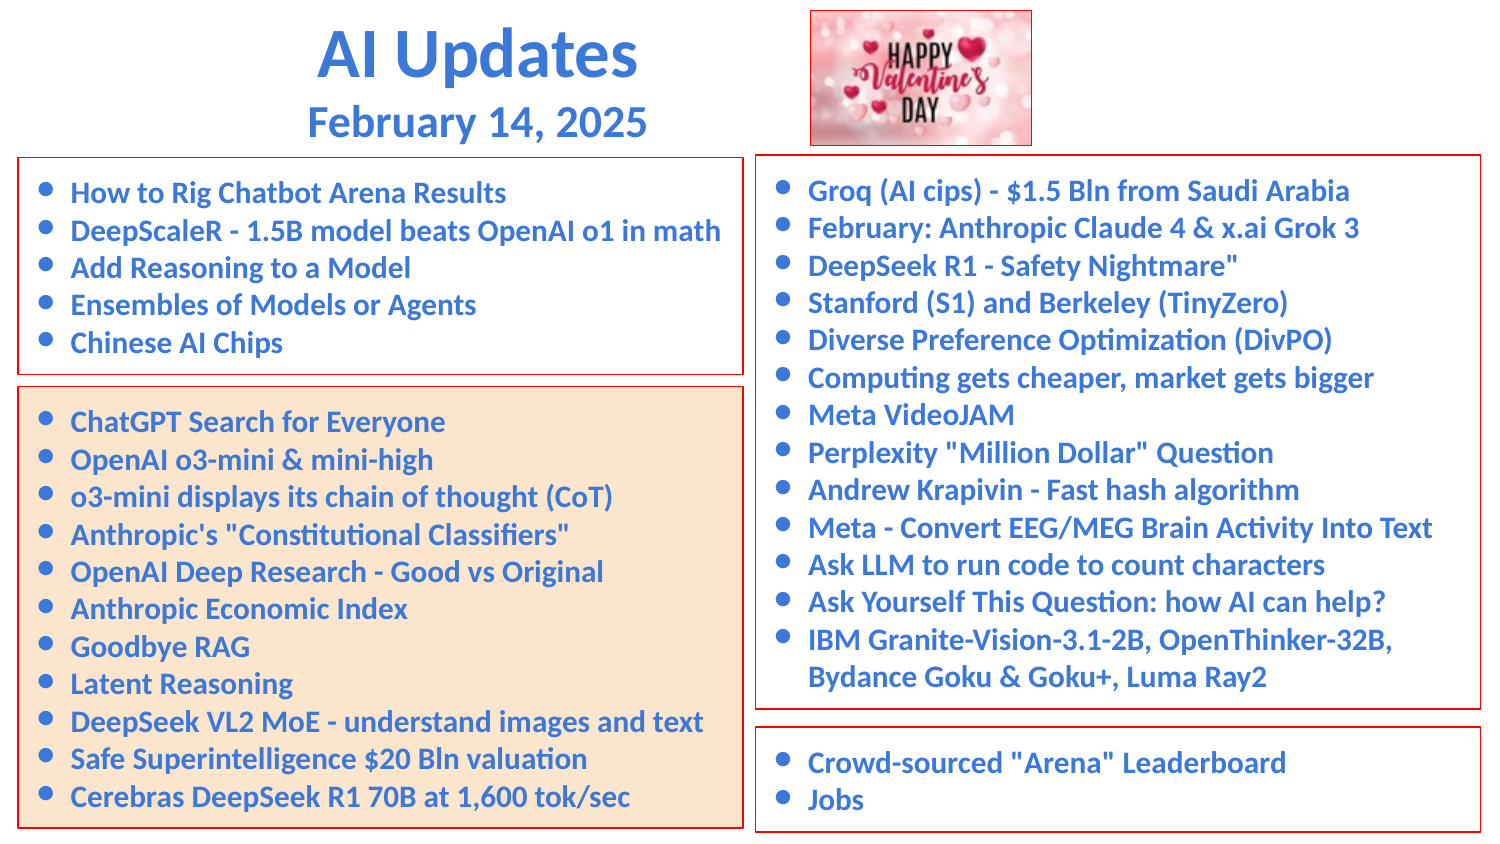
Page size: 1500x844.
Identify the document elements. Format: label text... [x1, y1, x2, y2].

text_box AI Updates February 14, 2025 [250, 5, 706, 149]
text_box ChatGPT Search for Everyone OpenAI o3-mini & mini-high o3-mini displays its chain of thought (CoT) Anthropic's "Constitutional Classifiers" OpenAI Deep Research - Good vs Original Anthropic Economic Index Goodbye RAG Latent Reasoning DeepSeek VL2 MoE - understand images and text Safe Superintelligence $20 Bln valuation Cerebras DeepSeek R1 70B at 1,600 tok/sec [18, 386, 744, 829]
text_box How to Rig Chatbot Arena Results DeepScaleR - 1.5B model beats OpenAI o1 in math Add Reasoning to a Model Ensembles of Models or Agents Chinese AI Chips [18, 157, 744, 375]
picture [810, 10, 1031, 145]
text_box Groq (AI cips) - $1.5 Bln from Saudi Arabia February: Anthropic Claude 4 & x.ai Grok 3 DeepSeek R1 - Safety Nightmare" Stanford (S1) and Berkeley (TinyZero) Diverse Preference Optimization (DivPO) Computing gets cheaper, market gets bigger Meta VideoJAM Perplexity "Million Dollar" Question Andrew Krapivin - Fast hash algorithm Meta - Convert EEG/MEG Brain Activity Into Text Ask LLM to run code to count characters Ask Yourself This Question: how AI can help? IBM Granite-Vision-3.1-2B, OpenThinker-32B, Bydance Goku & Goku+, Luma Ray2 [755, 154, 1481, 710]
text_box Crowd-sourced "Arena" Leaderboard Jobs [755, 727, 1481, 833]
